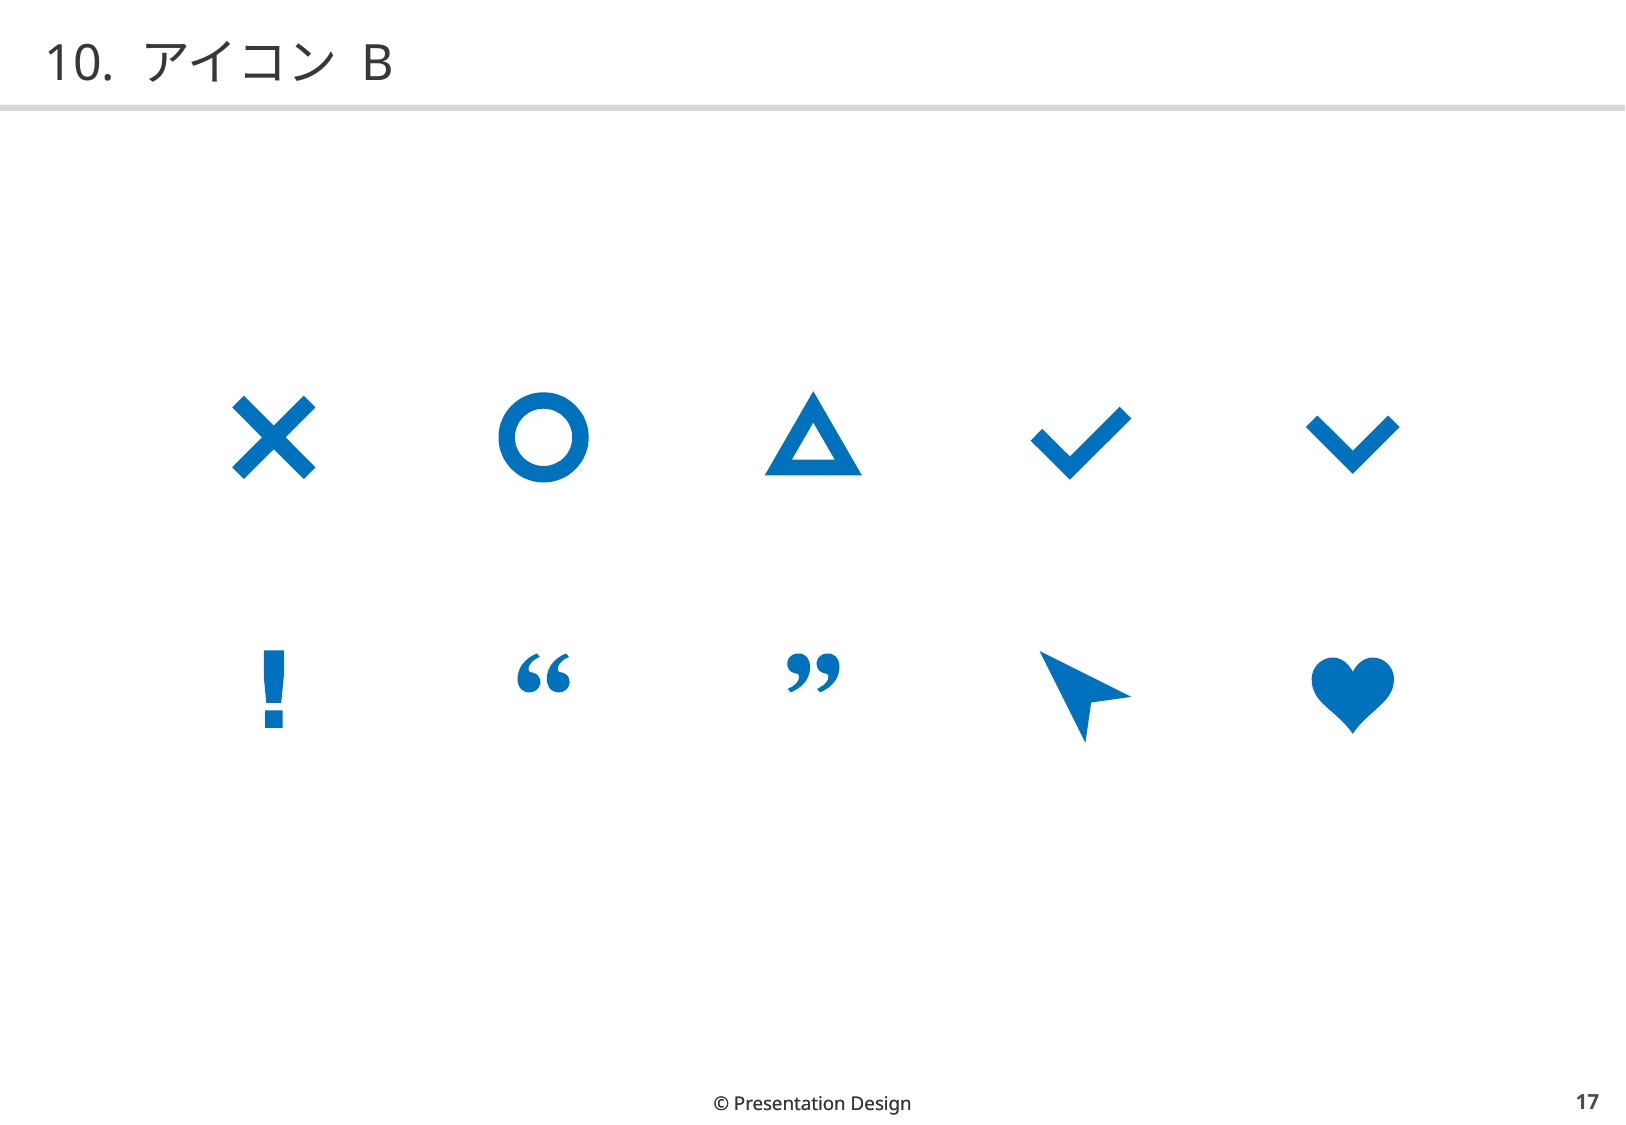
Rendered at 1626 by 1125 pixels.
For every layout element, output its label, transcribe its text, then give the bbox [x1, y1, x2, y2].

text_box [457, 351, 630, 524]
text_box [997, 352, 1169, 525]
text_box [727, 603, 900, 776]
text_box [187, 603, 360, 776]
title 10. アイコン B [44, 25, 1581, 90]
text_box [997, 604, 1169, 777]
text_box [1266, 604, 1439, 777]
slide_number 16 [1220, 1081, 1600, 1124]
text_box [727, 351, 900, 524]
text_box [457, 603, 630, 776]
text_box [1266, 352, 1439, 525]
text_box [187, 351, 360, 524]
